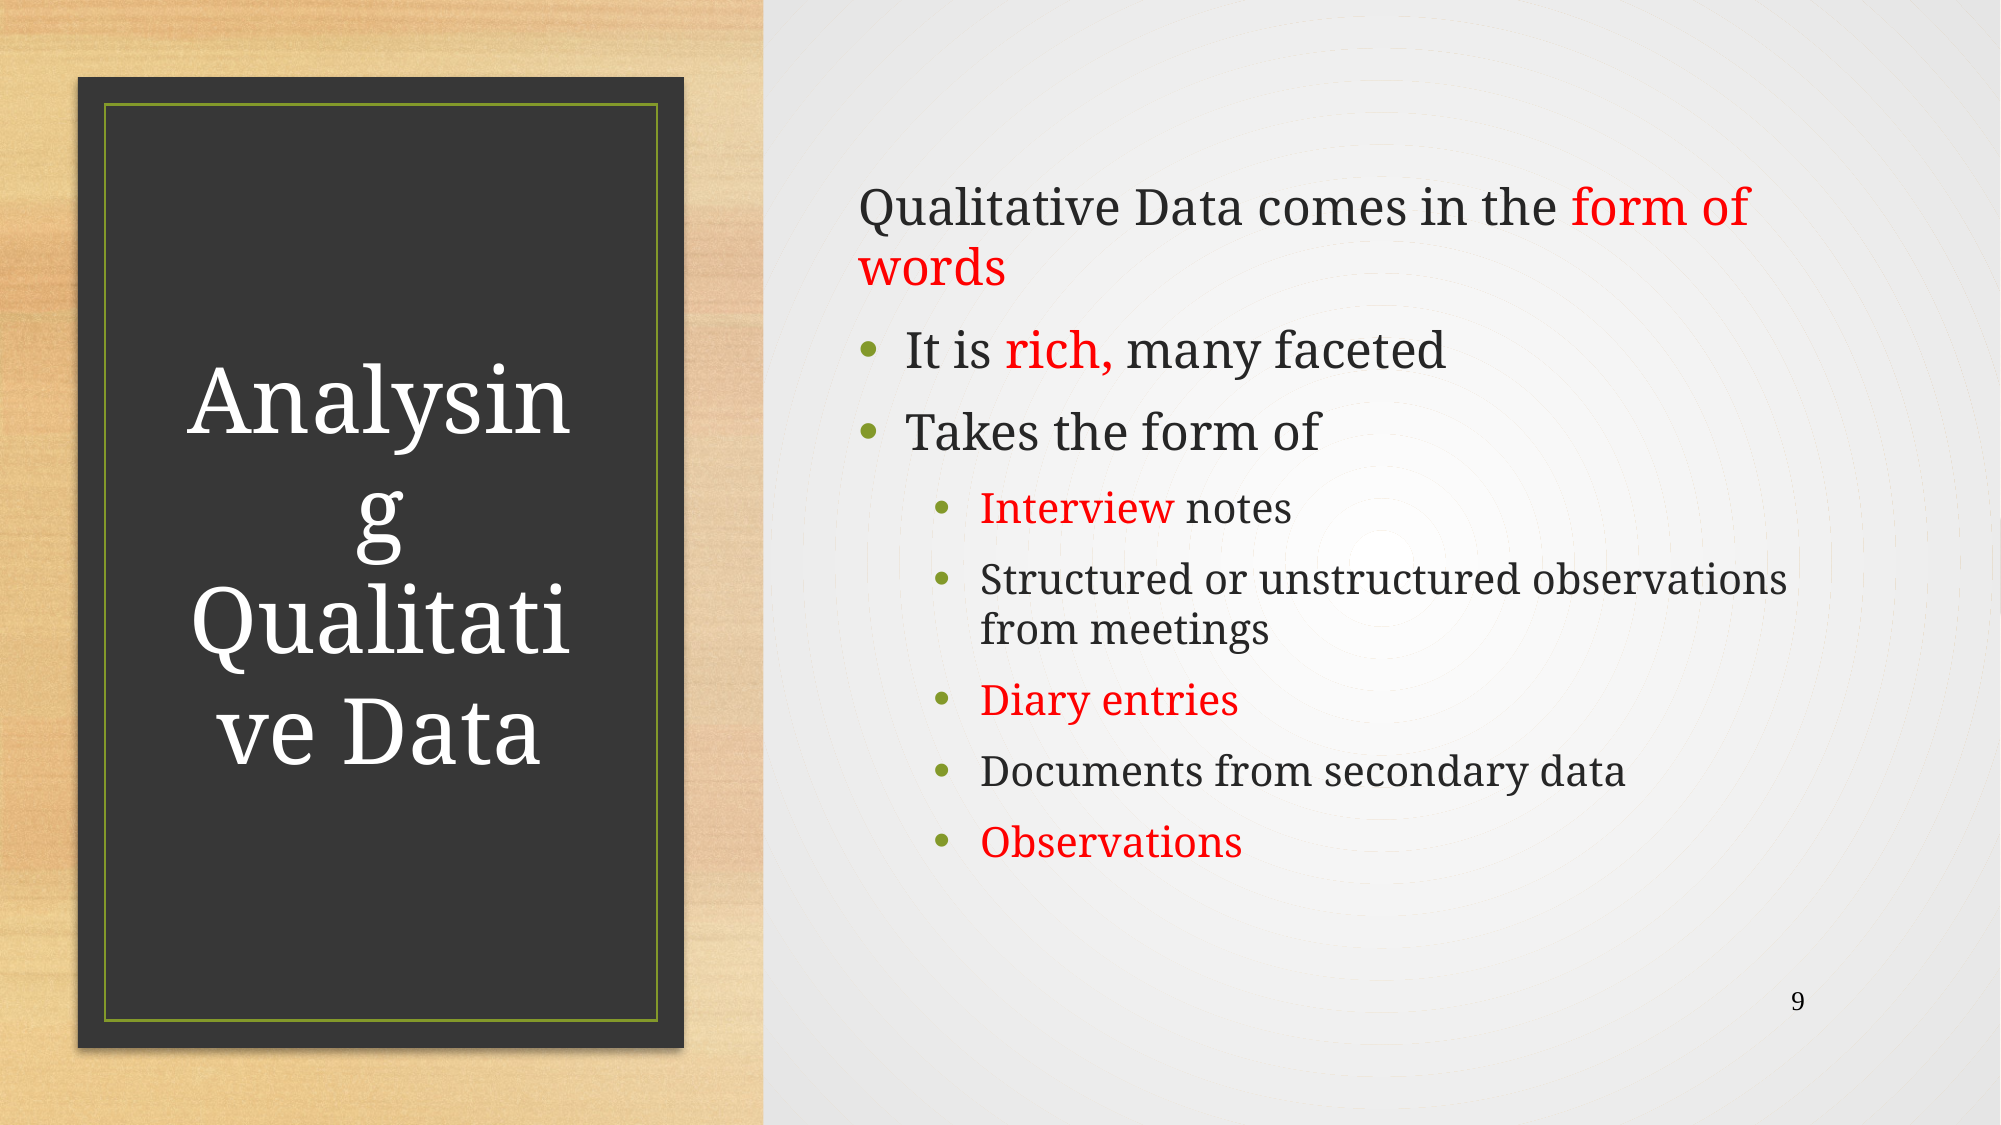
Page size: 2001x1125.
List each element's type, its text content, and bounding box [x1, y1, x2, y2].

text_box [104, 103, 658, 1021]
text_box [762, 0, 2000, 1125]
slide_number 9 [1730, 979, 1820, 1025]
list Qualitative Data comes in the form of words It is rich, many faceted Takes the form of Interview notes Structured or unstructured observations from meetings Diary entries Documents from secondary data Observations [843, 77, 1820, 964]
text_box [0, 0, 762, 1125]
title Analysing Qualitative Data [156, 156, 605, 968]
text_box [77, 76, 685, 1049]
